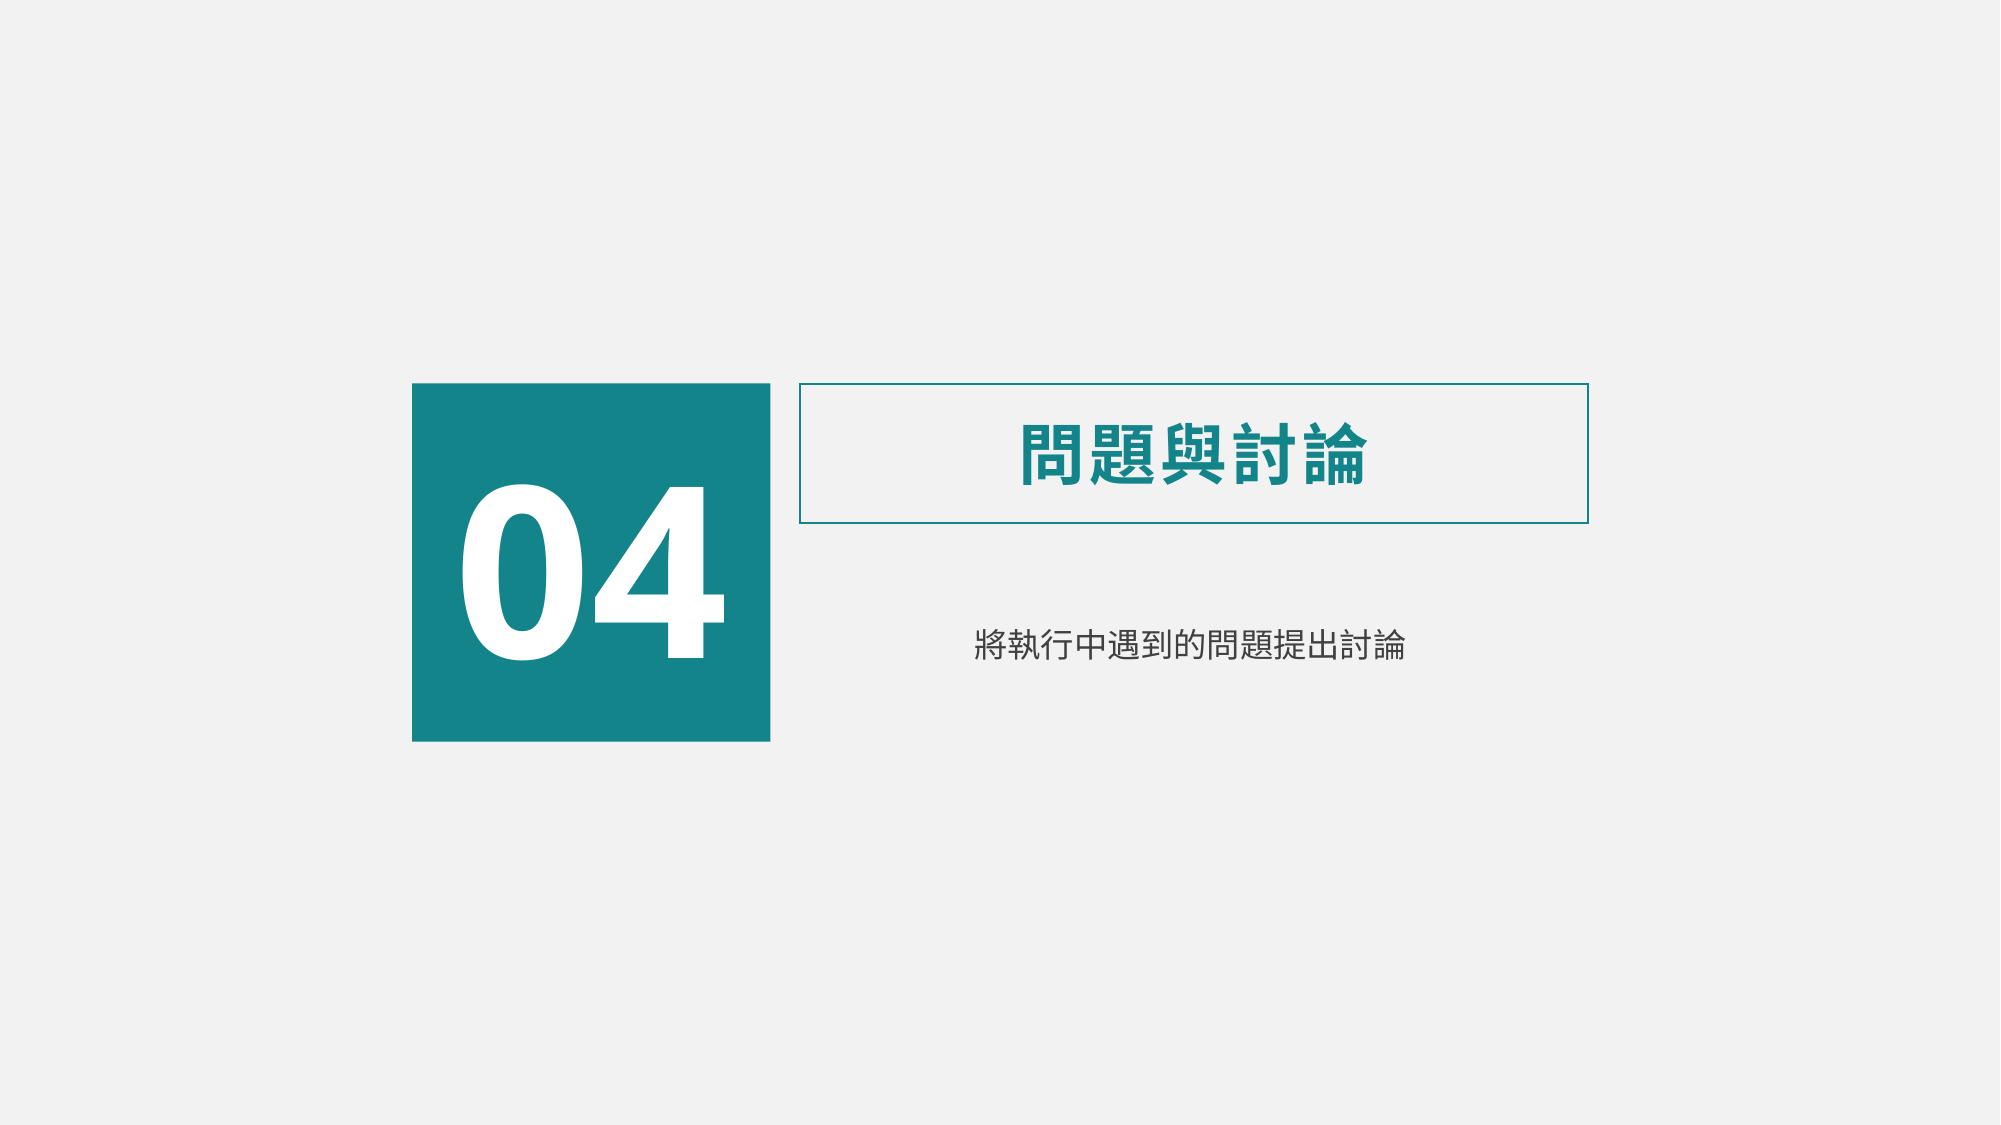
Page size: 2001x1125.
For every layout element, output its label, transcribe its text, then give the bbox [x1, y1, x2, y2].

text_box 問題與討論 [799, 383, 1589, 524]
text_box 04 [411, 382, 772, 743]
text_box 將執行中遇到的問題提出討論 [798, 558, 1583, 719]
